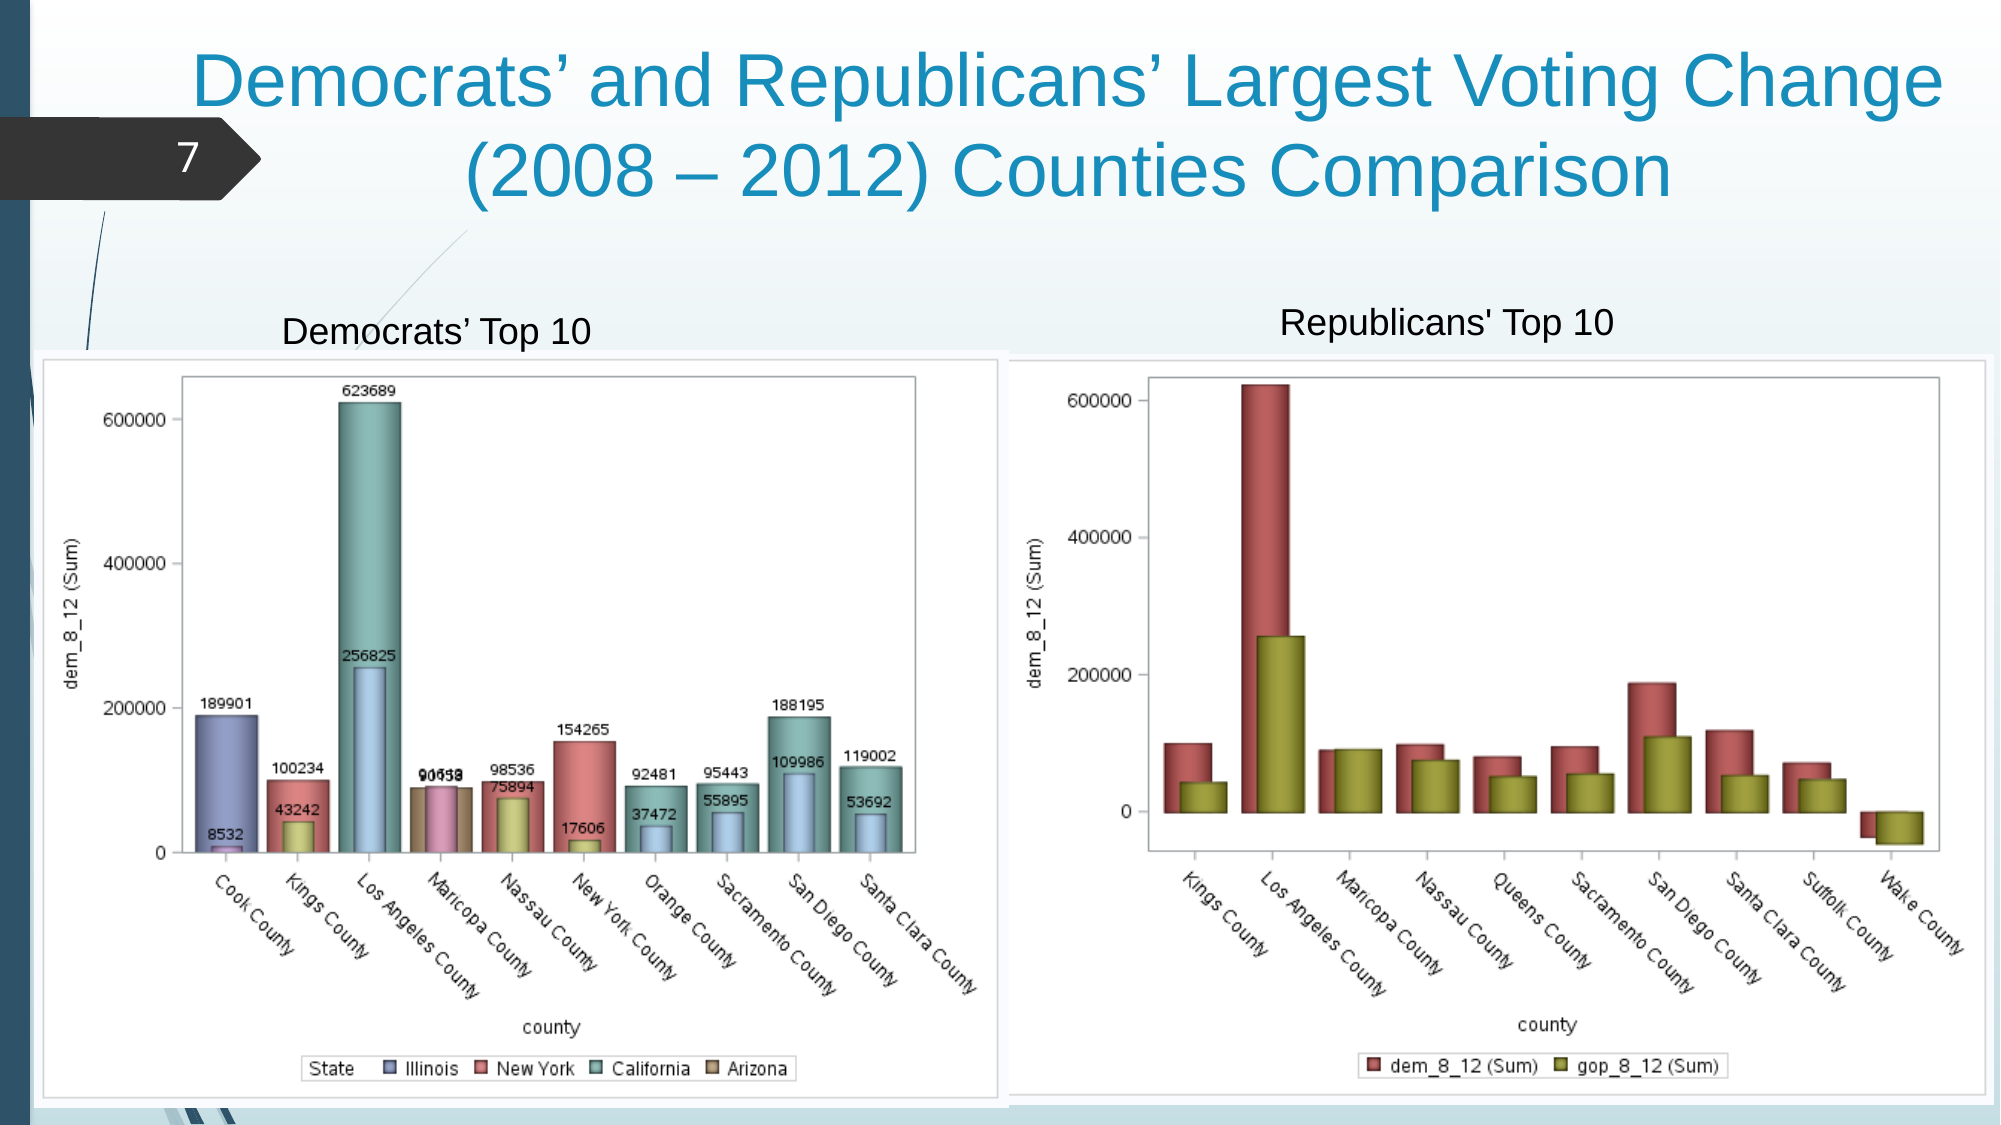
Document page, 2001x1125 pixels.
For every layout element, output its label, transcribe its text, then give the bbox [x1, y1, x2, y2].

picture [33, 350, 1994, 1108]
slide_number 7 [87, 129, 216, 190]
text_box Democrats’ Top 10 [266, 299, 647, 349]
title Democrats’ and Republicans’ Largest Voting Change (2008 – 2012) Counties Comparison [171, 24, 1968, 235]
text_box Republicans' Top 10 [1264, 290, 1645, 350]
